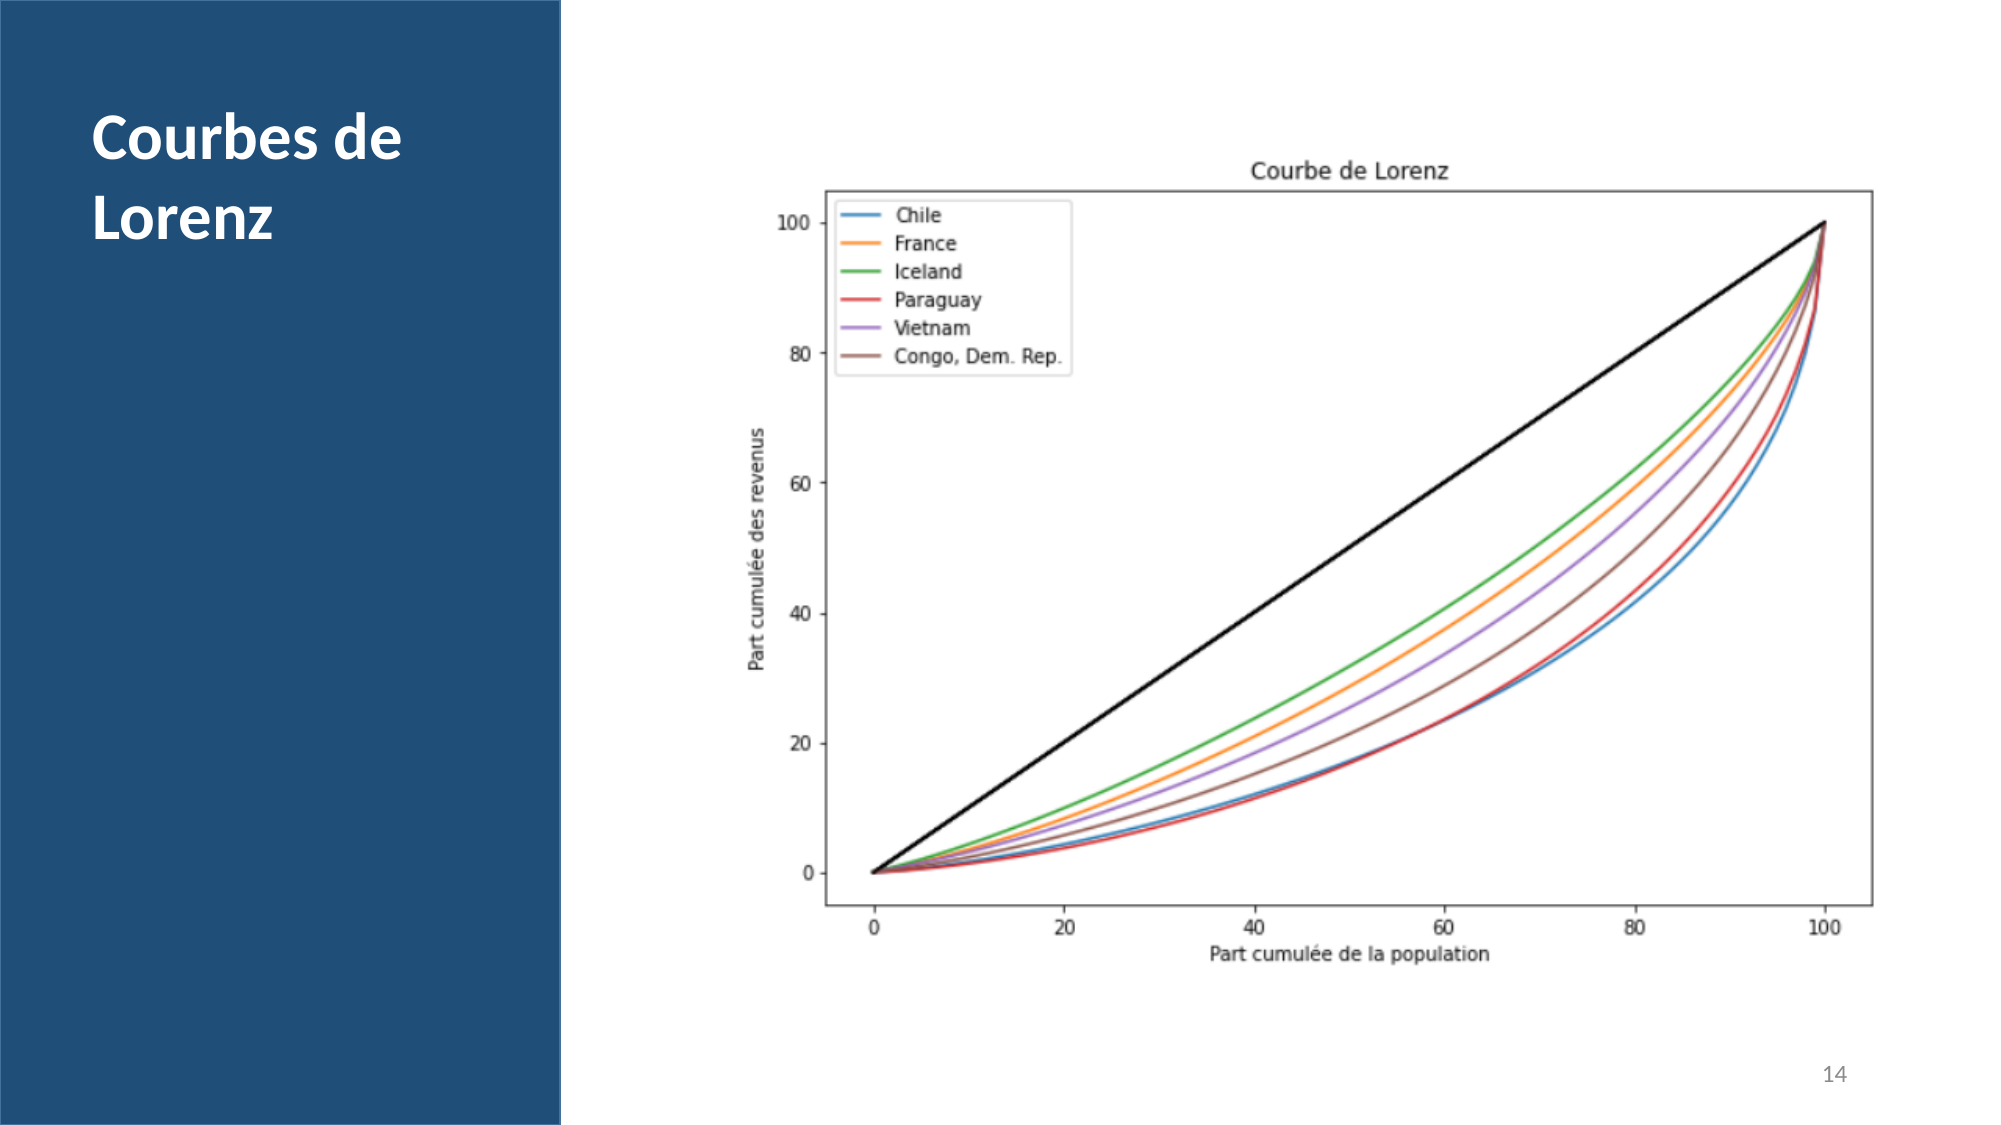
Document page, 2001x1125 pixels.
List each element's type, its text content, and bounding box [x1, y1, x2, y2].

text_box [0, 0, 561, 1125]
picture [717, 149, 1902, 975]
slide_number 14 [1412, 1042, 1863, 1103]
text_box Courbes de Lorenz [77, 85, 528, 261]
